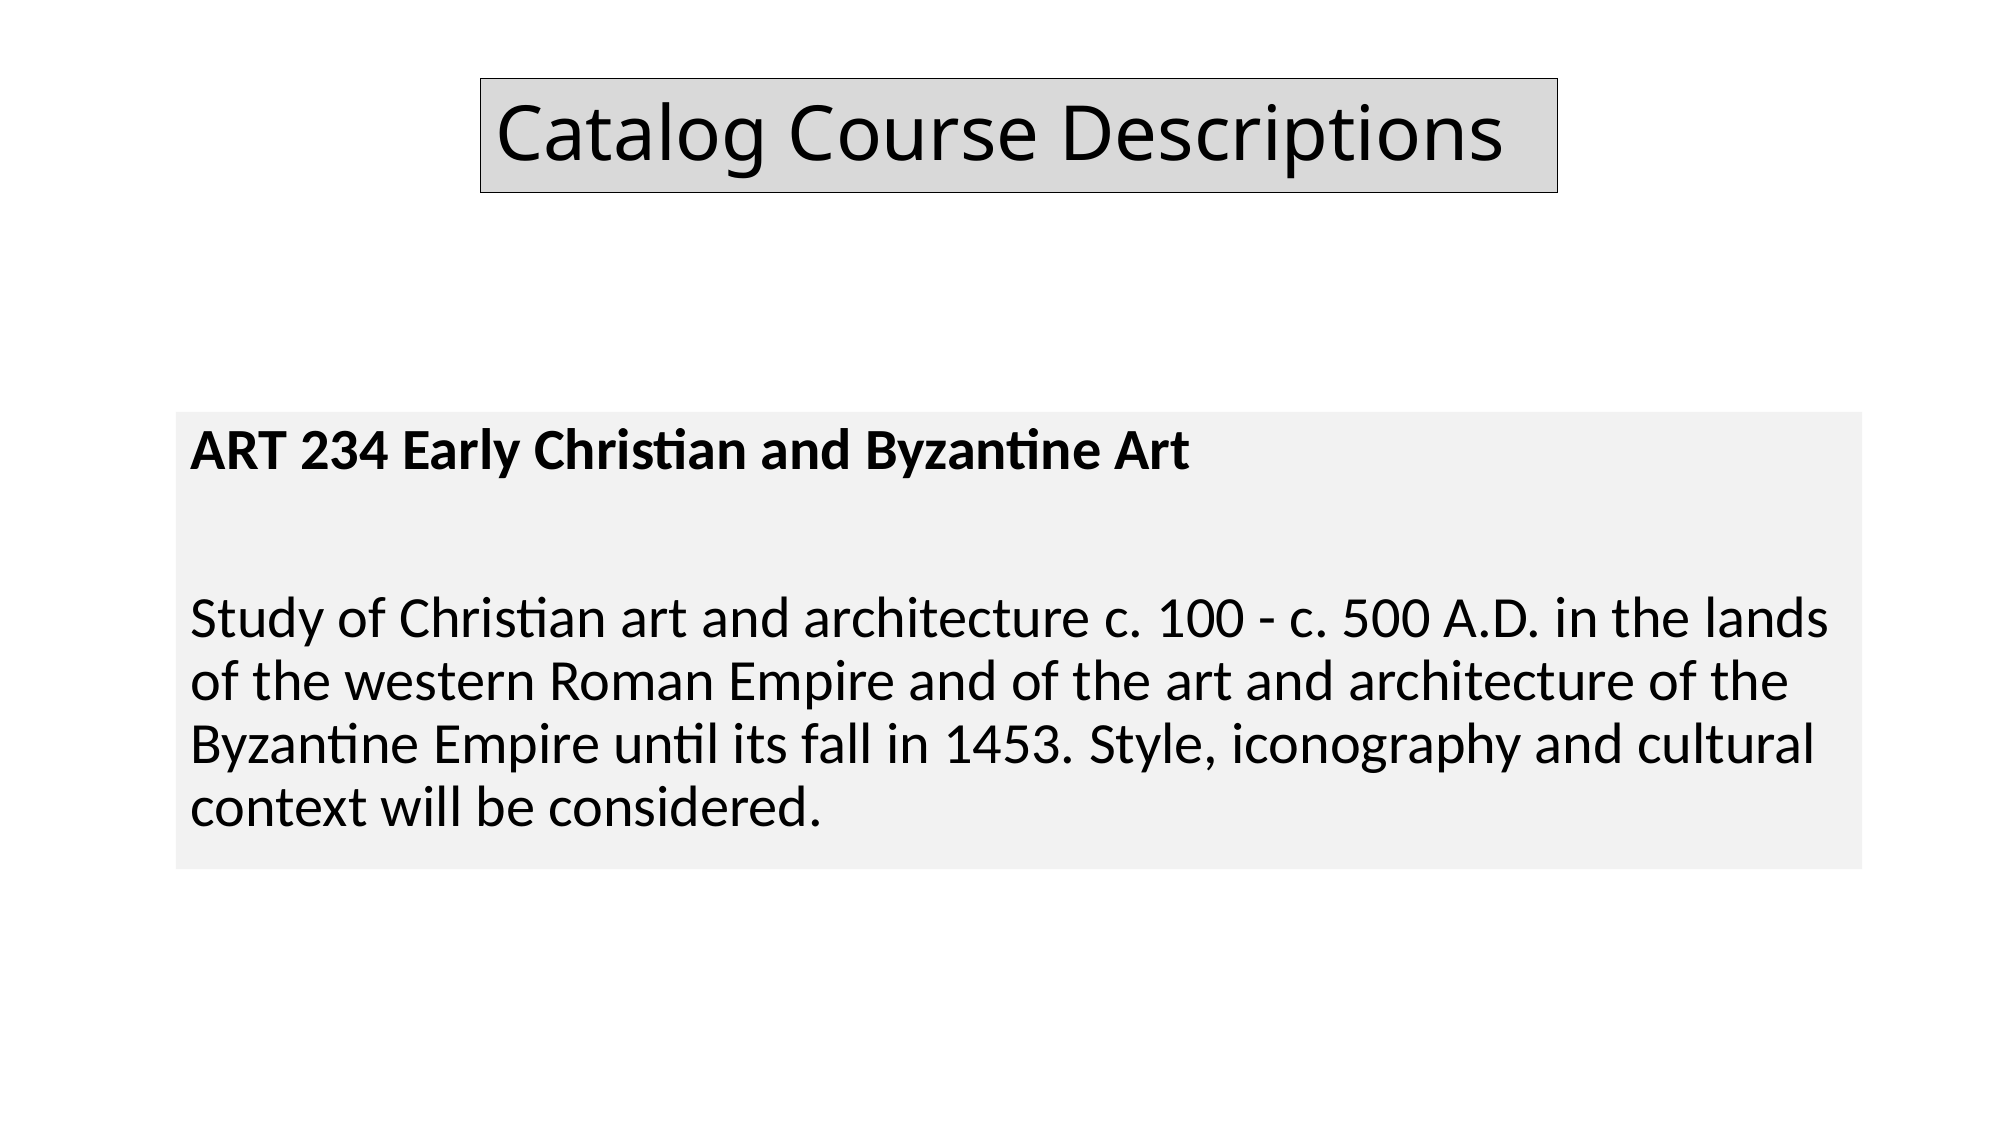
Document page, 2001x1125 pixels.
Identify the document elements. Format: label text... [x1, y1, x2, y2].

title Catalog Course Descriptions [480, 78, 1558, 193]
list ART 234 Early Christian and Byzantine Art Study of Christian art and architecture c. 100 - c. 500 A.D. in the lands of the western Roman Empire and of the art and architecture of the Byzantine Empire until its fall in 1453. Style, iconography and cultural context will be considered. [175, 411, 1863, 870]
